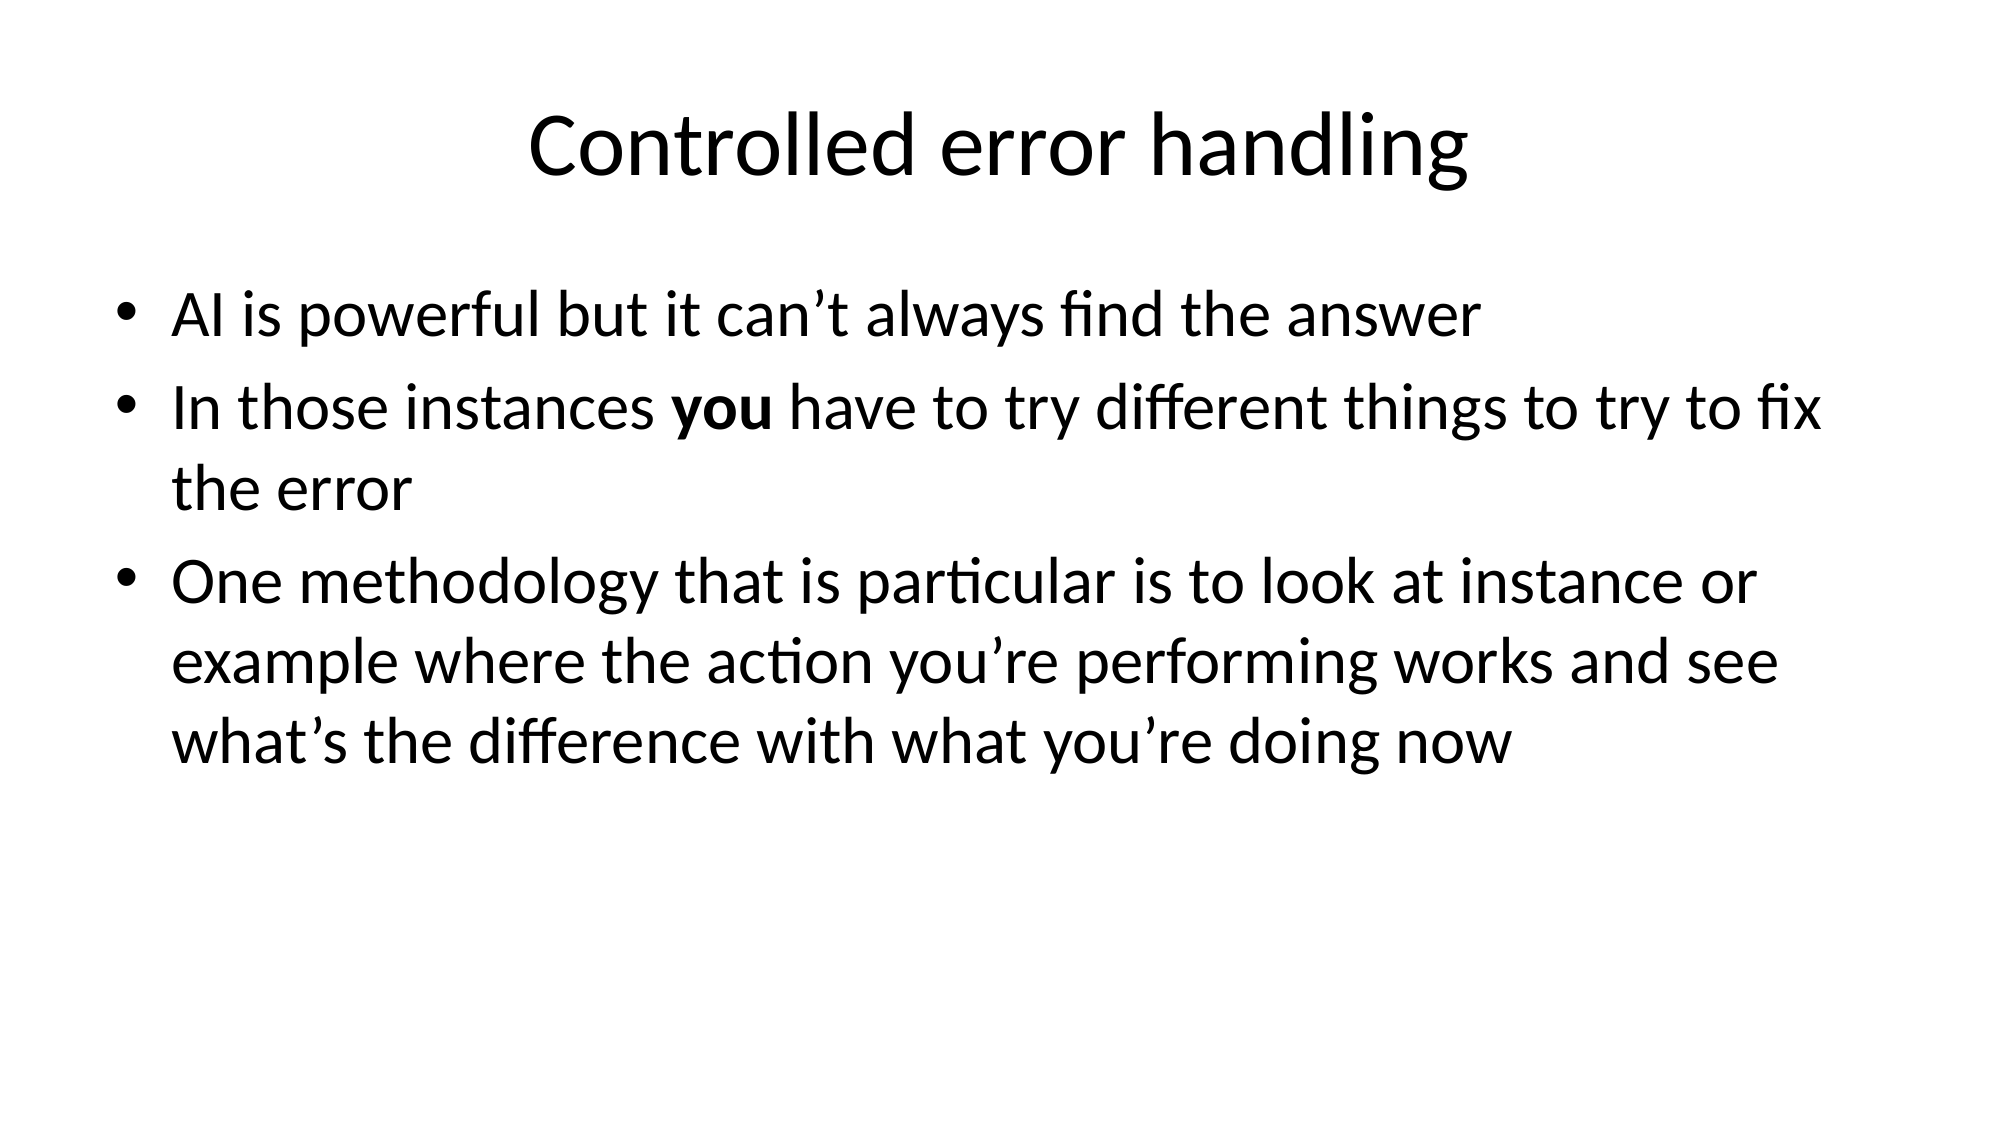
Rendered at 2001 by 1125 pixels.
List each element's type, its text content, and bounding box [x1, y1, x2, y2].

list AI is powerful but it can’t always find the answer In those instances you have to try different things to try to fix the error One methodology that is particular is to look at instance or example where the action you’re performing works and see what’s the difference with what you’re doing now [99, 262, 1900, 1005]
title Controlled error handling [99, 45, 1900, 233]
